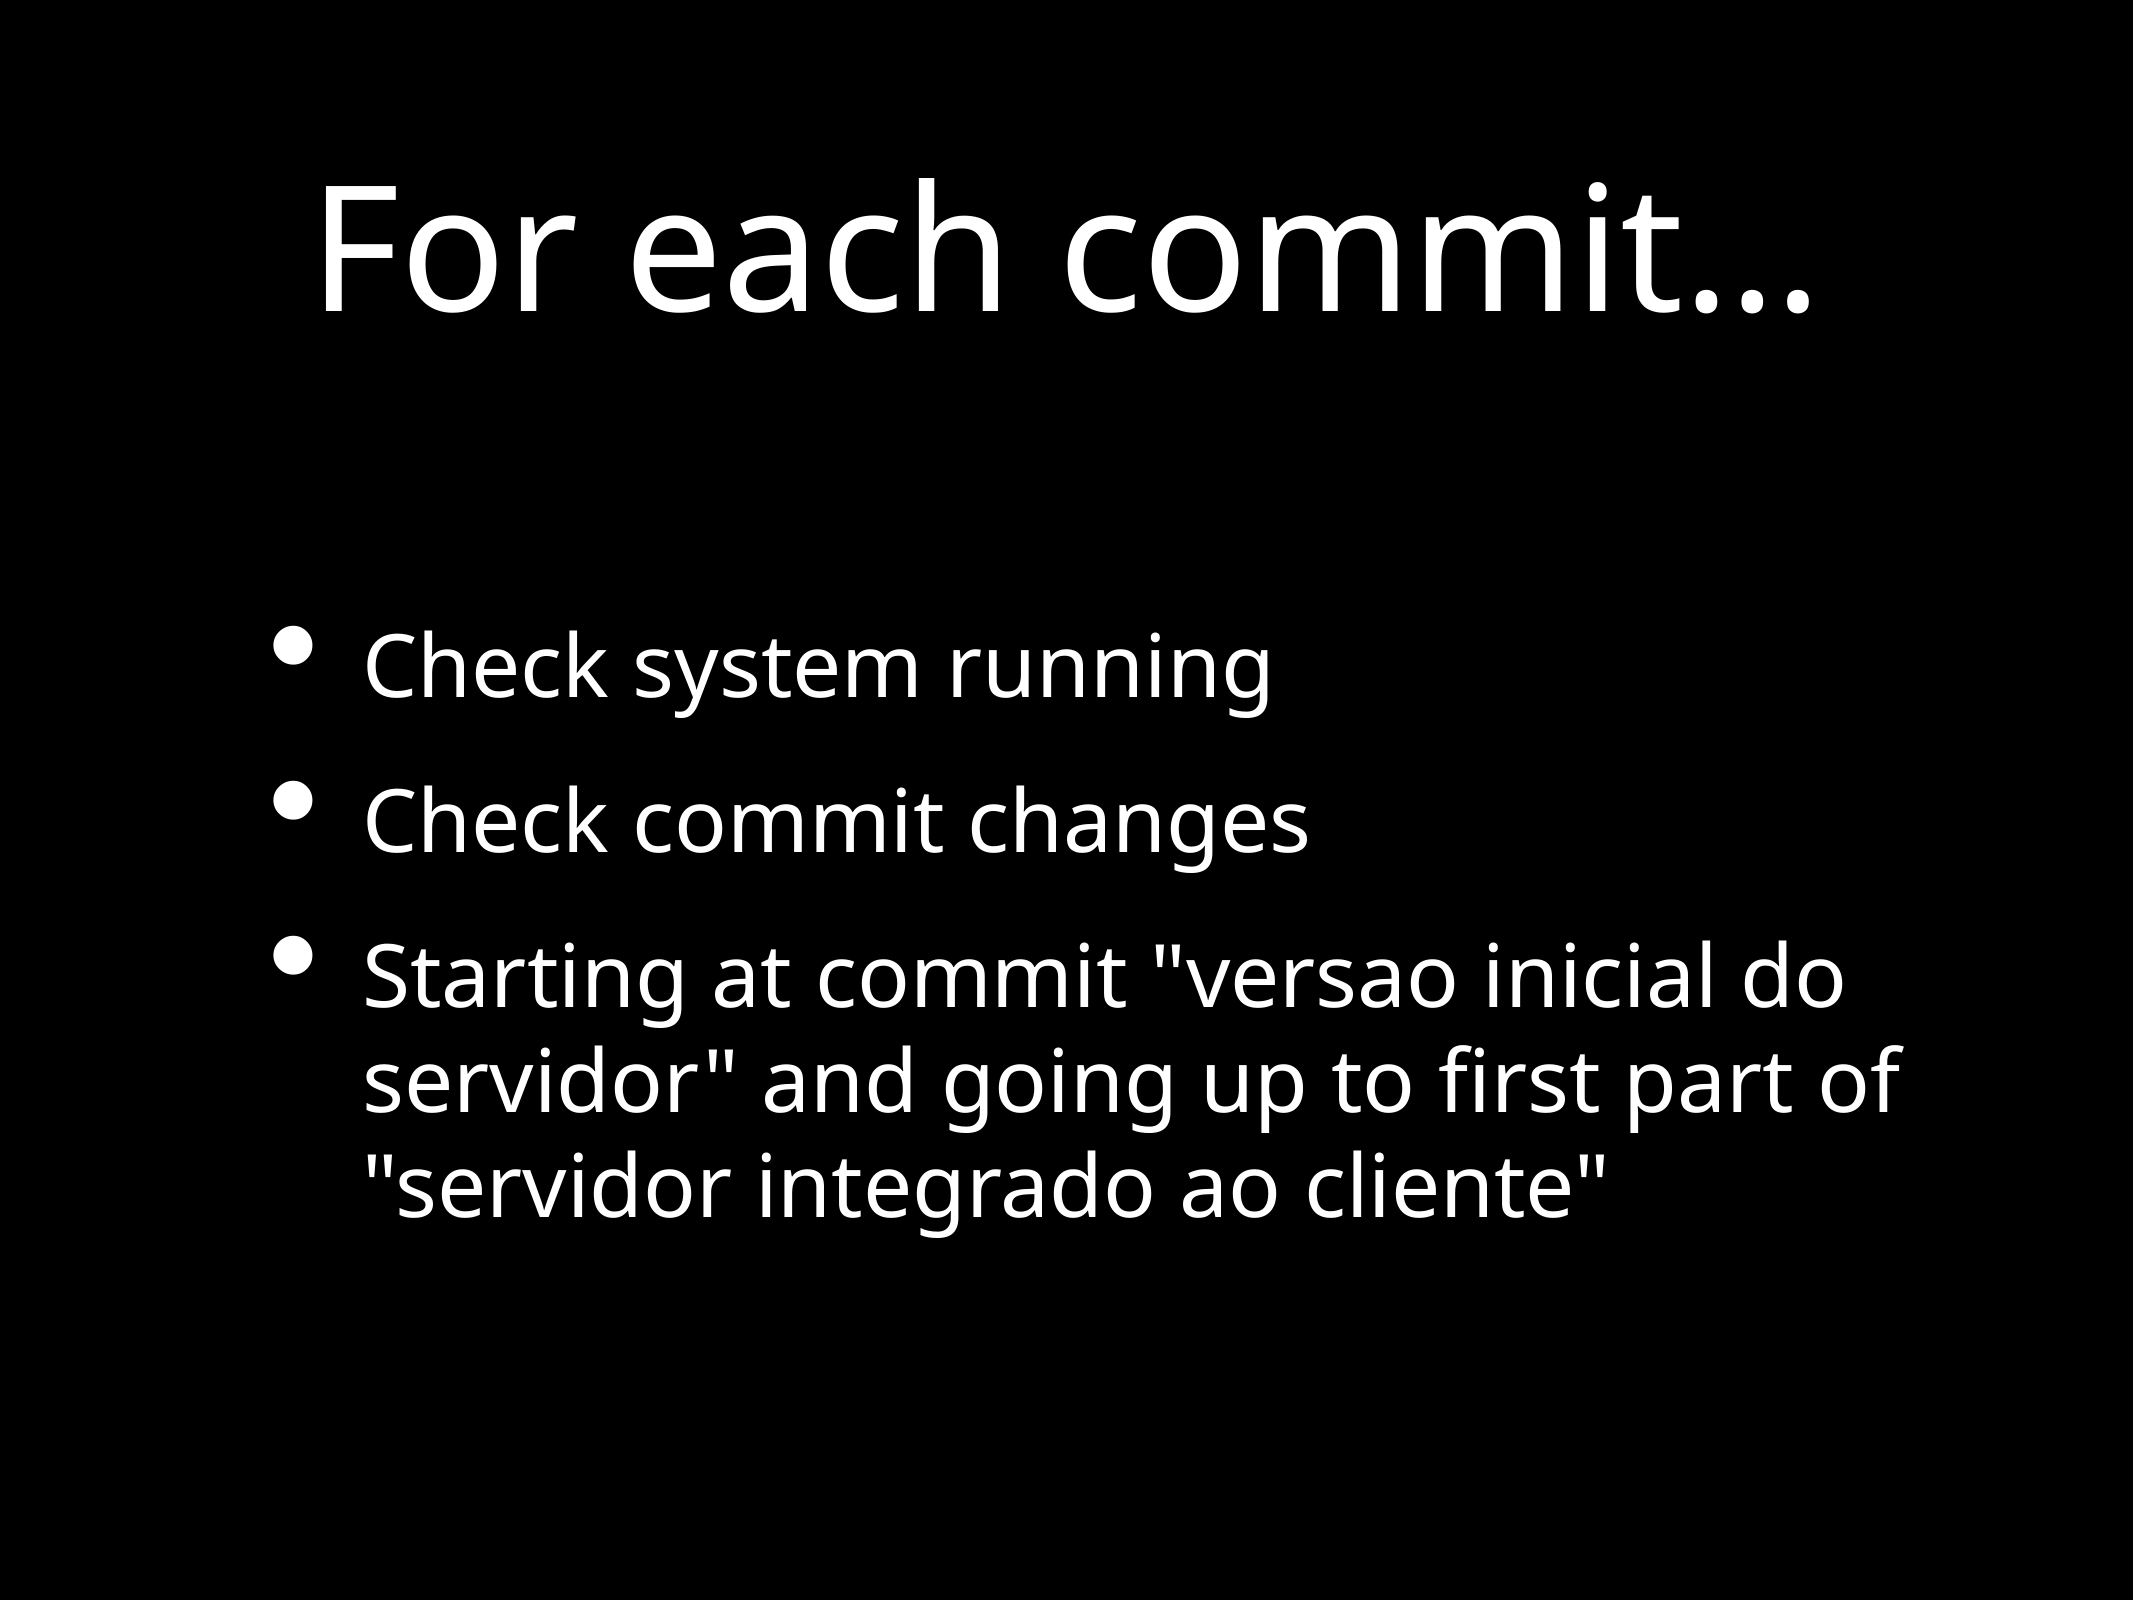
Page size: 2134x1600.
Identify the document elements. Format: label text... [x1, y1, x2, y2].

title For each commit… [207, 41, 1926, 443]
list Check system running Check commit changes Starting at commit "versao inicial do servidor" and going up to first part of "servidor integrado ao cliente" [207, 453, 1926, 1393]
